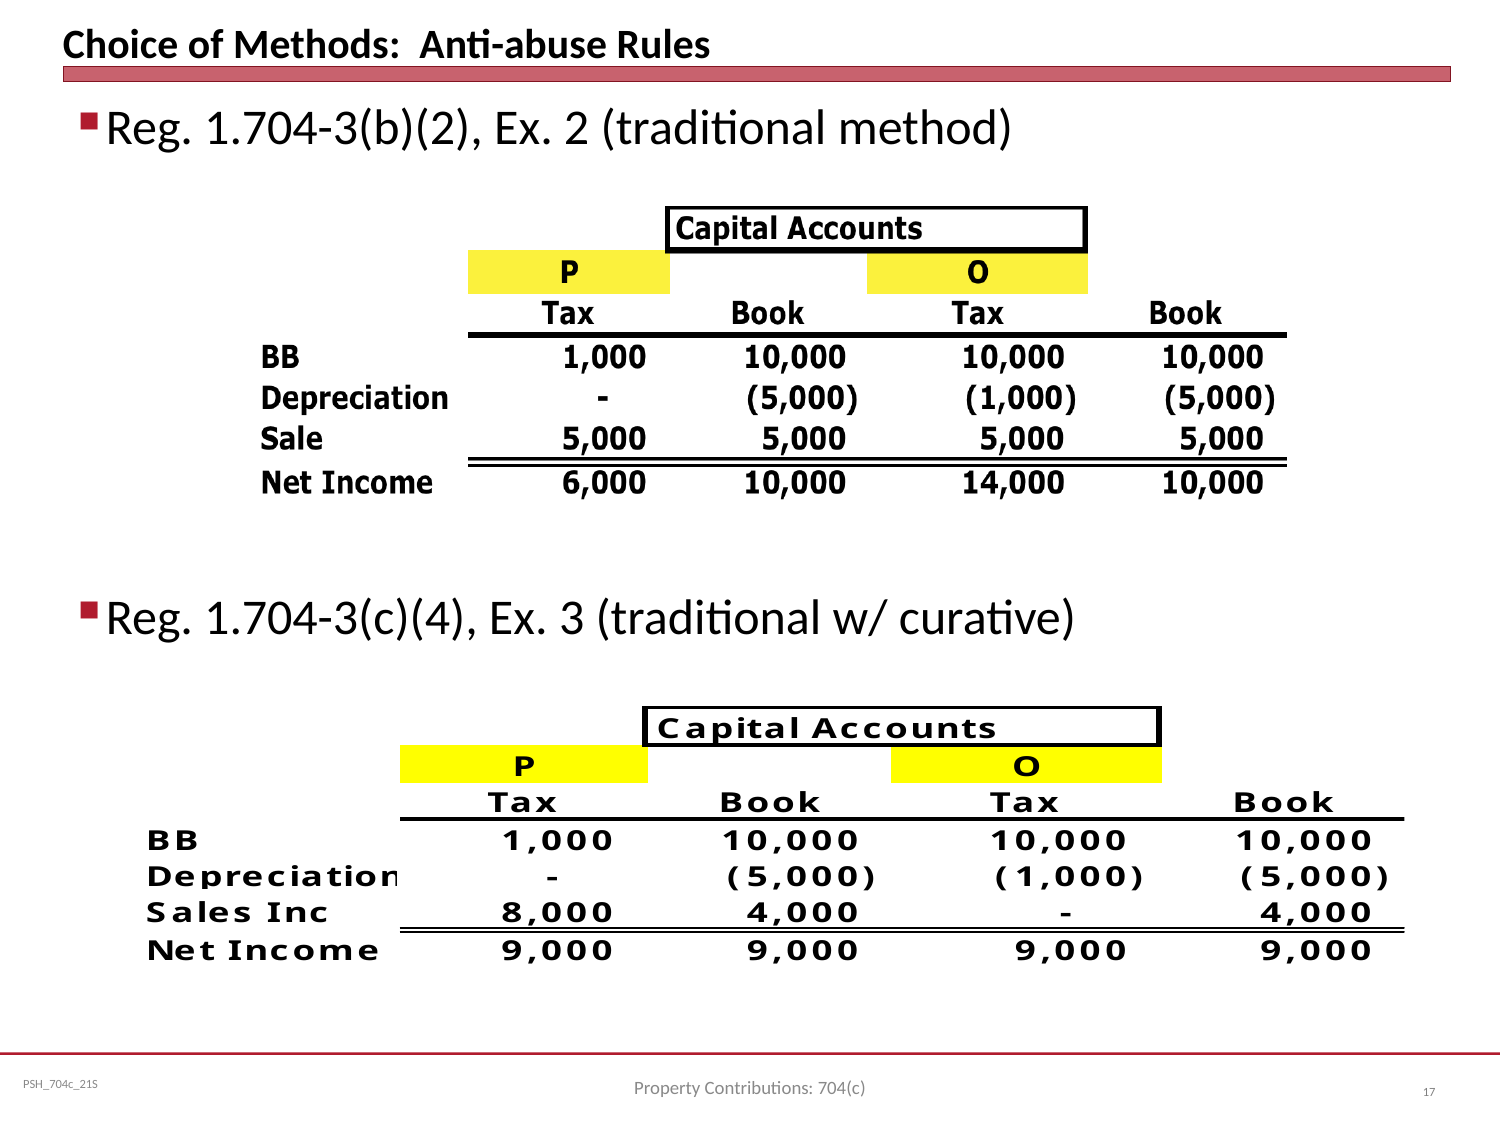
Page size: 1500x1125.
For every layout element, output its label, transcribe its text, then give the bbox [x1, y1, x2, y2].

title Choice of Methods: Anti-abuse Rules [62, 6, 1451, 67]
footer Property Contributions: 704(c) [512, 1056, 988, 1117]
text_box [134, 706, 1408, 968]
list Reg. 1.704-3(b)(2), Ex. 2 (traditional method) Reg. 1.704-3(c)(4), Ex. 3 (traditional w/ curative) [63, 87, 1451, 1041]
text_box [252, 206, 1287, 504]
slide_number 17 [1375, 1061, 1451, 1122]
